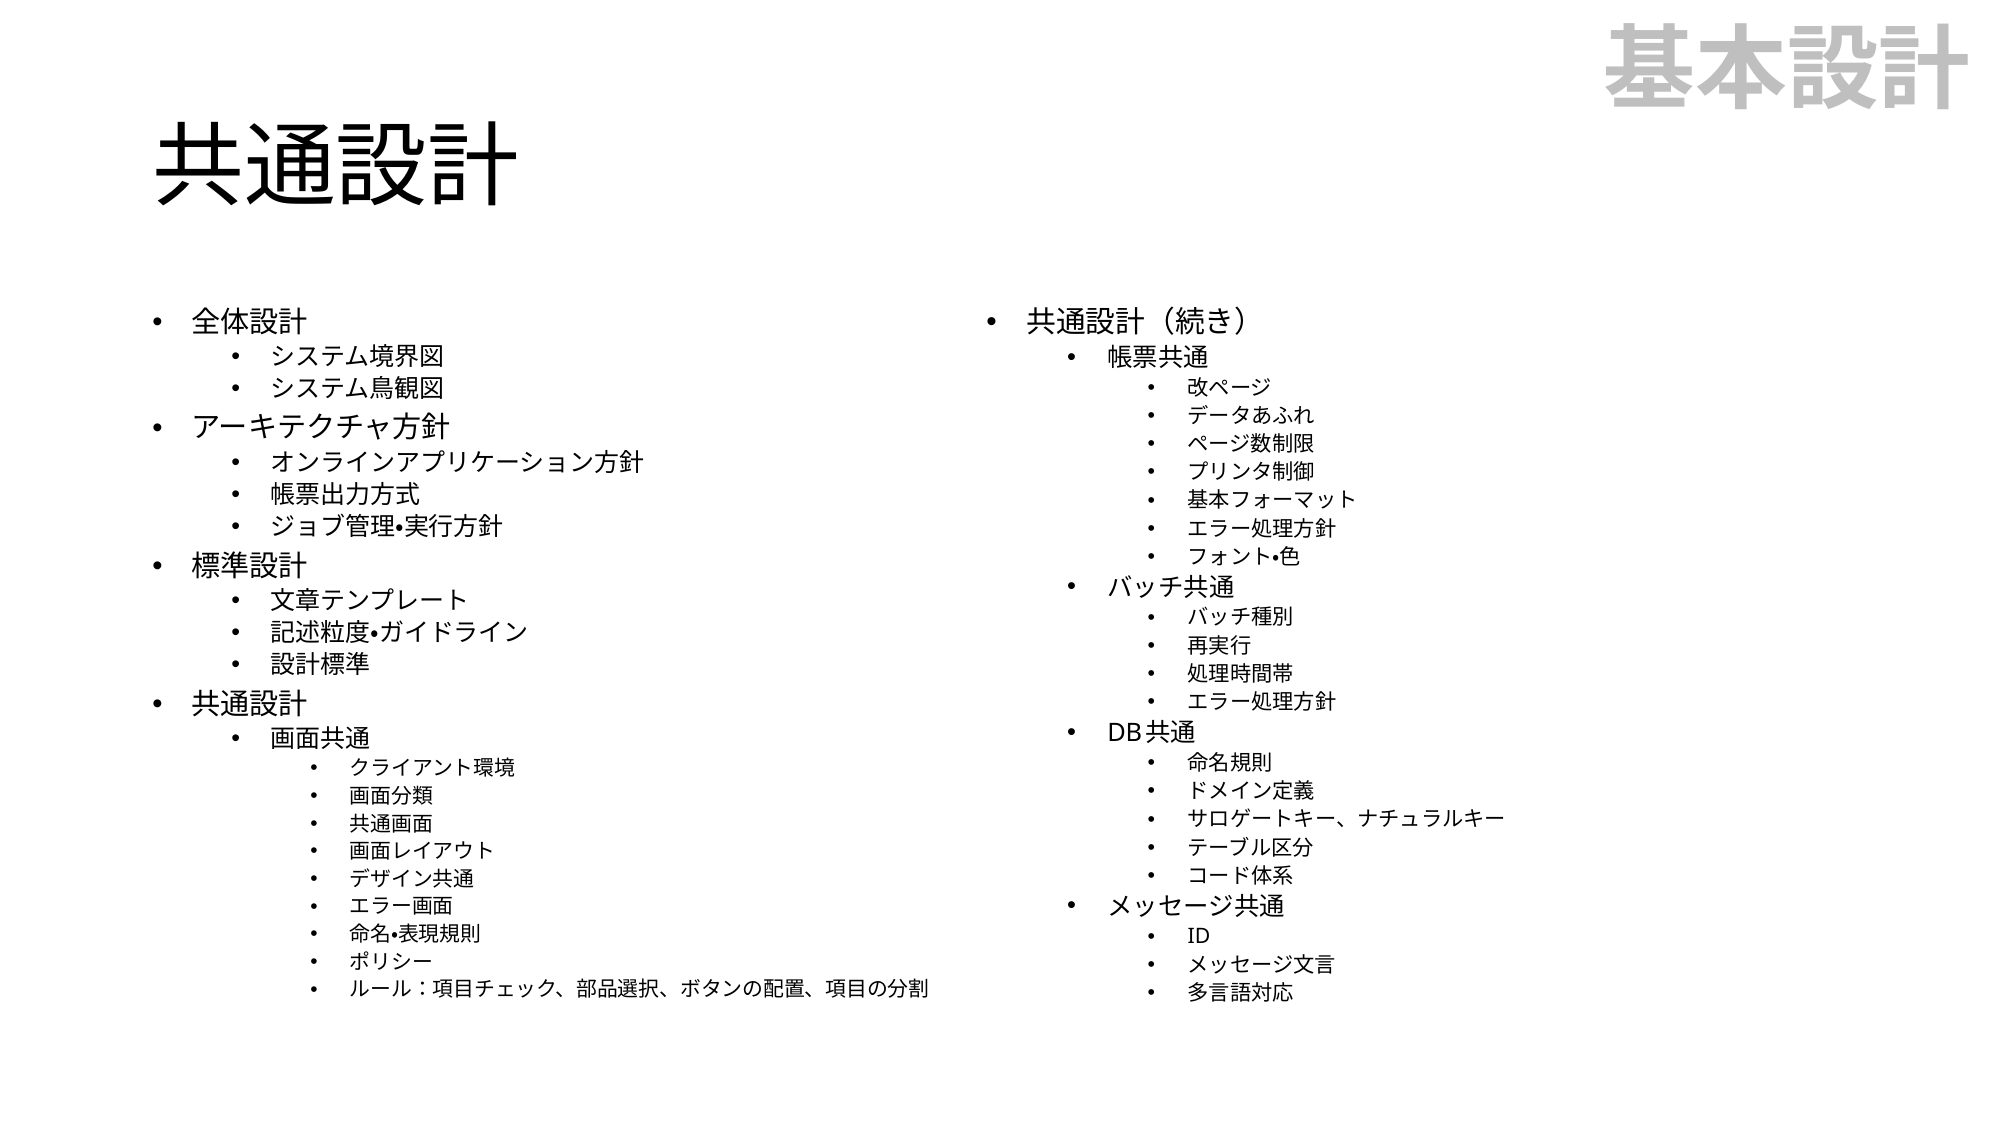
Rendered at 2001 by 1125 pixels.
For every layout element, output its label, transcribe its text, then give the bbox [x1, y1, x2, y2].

list 全体設計 システム境界図 システム鳥観図 アーキテクチャ方針 オンラインアプリケーション方針 帳票出力方式 ジョブ管理・実行方針 標準設計 文章テンプレート 記述粒度・ガイドライン 設計標準 共通設計 画面共通 クライアント環境 画面分類 共通画面 画面レイアウト デザイン共通 エラー画面 命名・表現規則 ポリシー ルール：項目チェック、部品選択、ボタンの配置、項目の分割 [137, 299, 971, 1014]
title 共通設計 [137, 59, 1863, 278]
text_box 共通設計（続き） 帳票共通 改ページ データあふれ ページ数制限 プリンタ制御 基本フォーマット エラー処理方針 フォント・色 バッチ共通 バッチ種別 再実行 処理時間帯 エラー処理方針 DB共通 命名規則 ドメイン定義 サロゲートキー、ナチュラルキー テーブル区分 コード体系 メッセージ共通 ID メッセージ文言 多言語対応 [971, 299, 1817, 1014]
text_box 基本設計 [1588, 12, 2000, 131]
